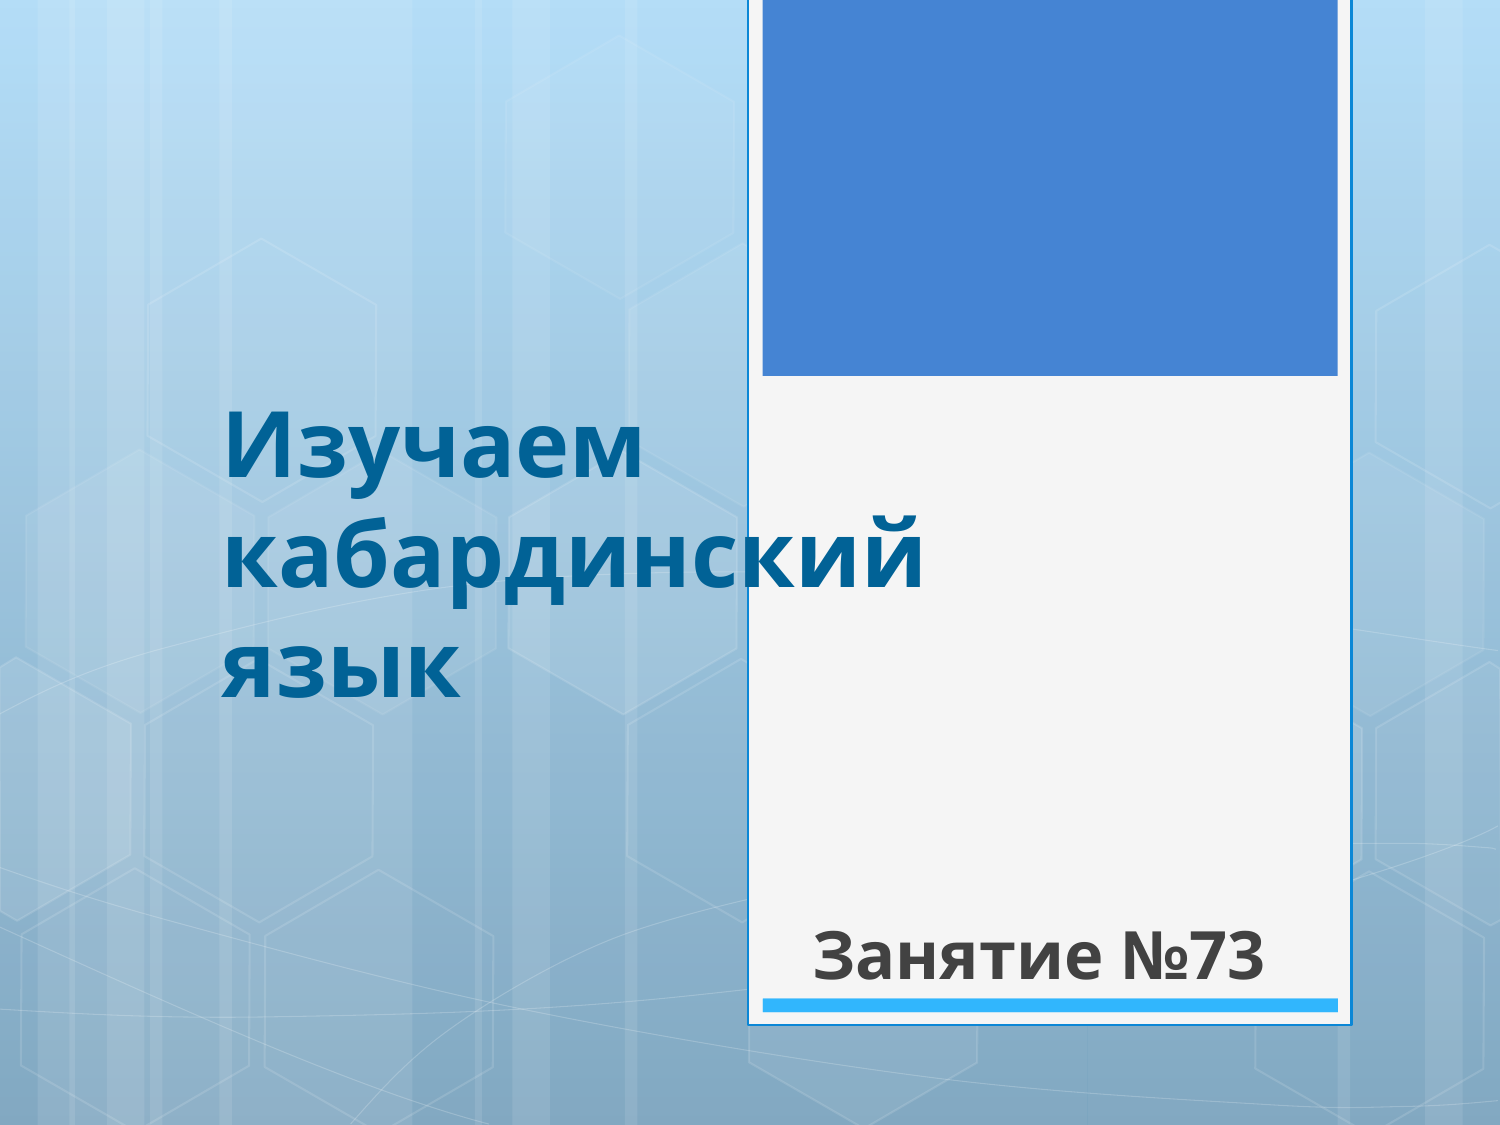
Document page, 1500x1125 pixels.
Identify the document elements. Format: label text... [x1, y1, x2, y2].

subtitle Занятие №73 [797, 905, 1341, 1077]
title Изучаем кабардинский язык [206, 361, 1400, 724]
